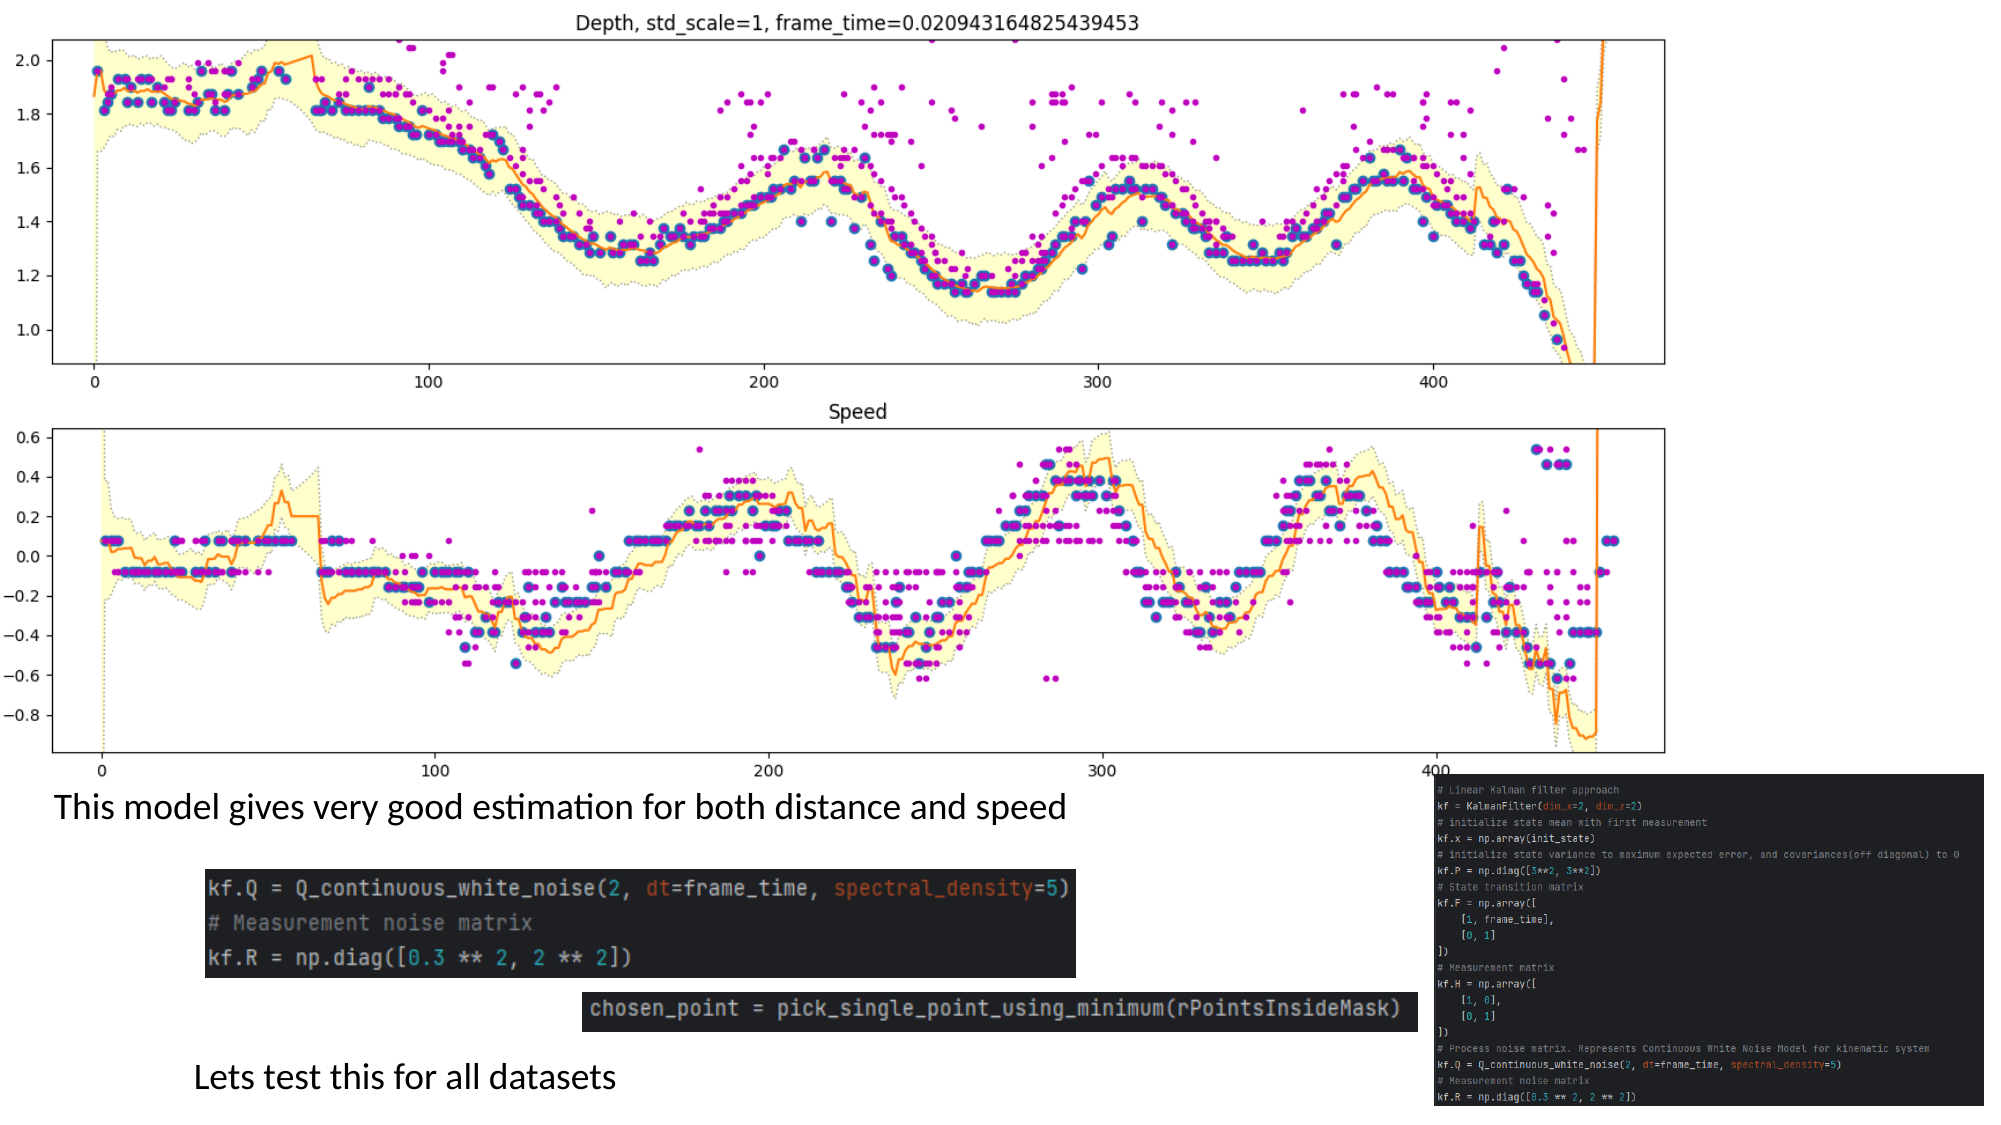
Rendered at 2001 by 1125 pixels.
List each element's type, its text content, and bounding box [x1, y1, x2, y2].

text_box This model gives very good estimation for both distance and speed [39, 795, 1434, 835]
picture [582, 992, 1418, 1032]
picture [0, 0, 1984, 1106]
text_box Lets test this for all datasets [179, 1044, 1434, 1105]
picture [205, 869, 1076, 978]
